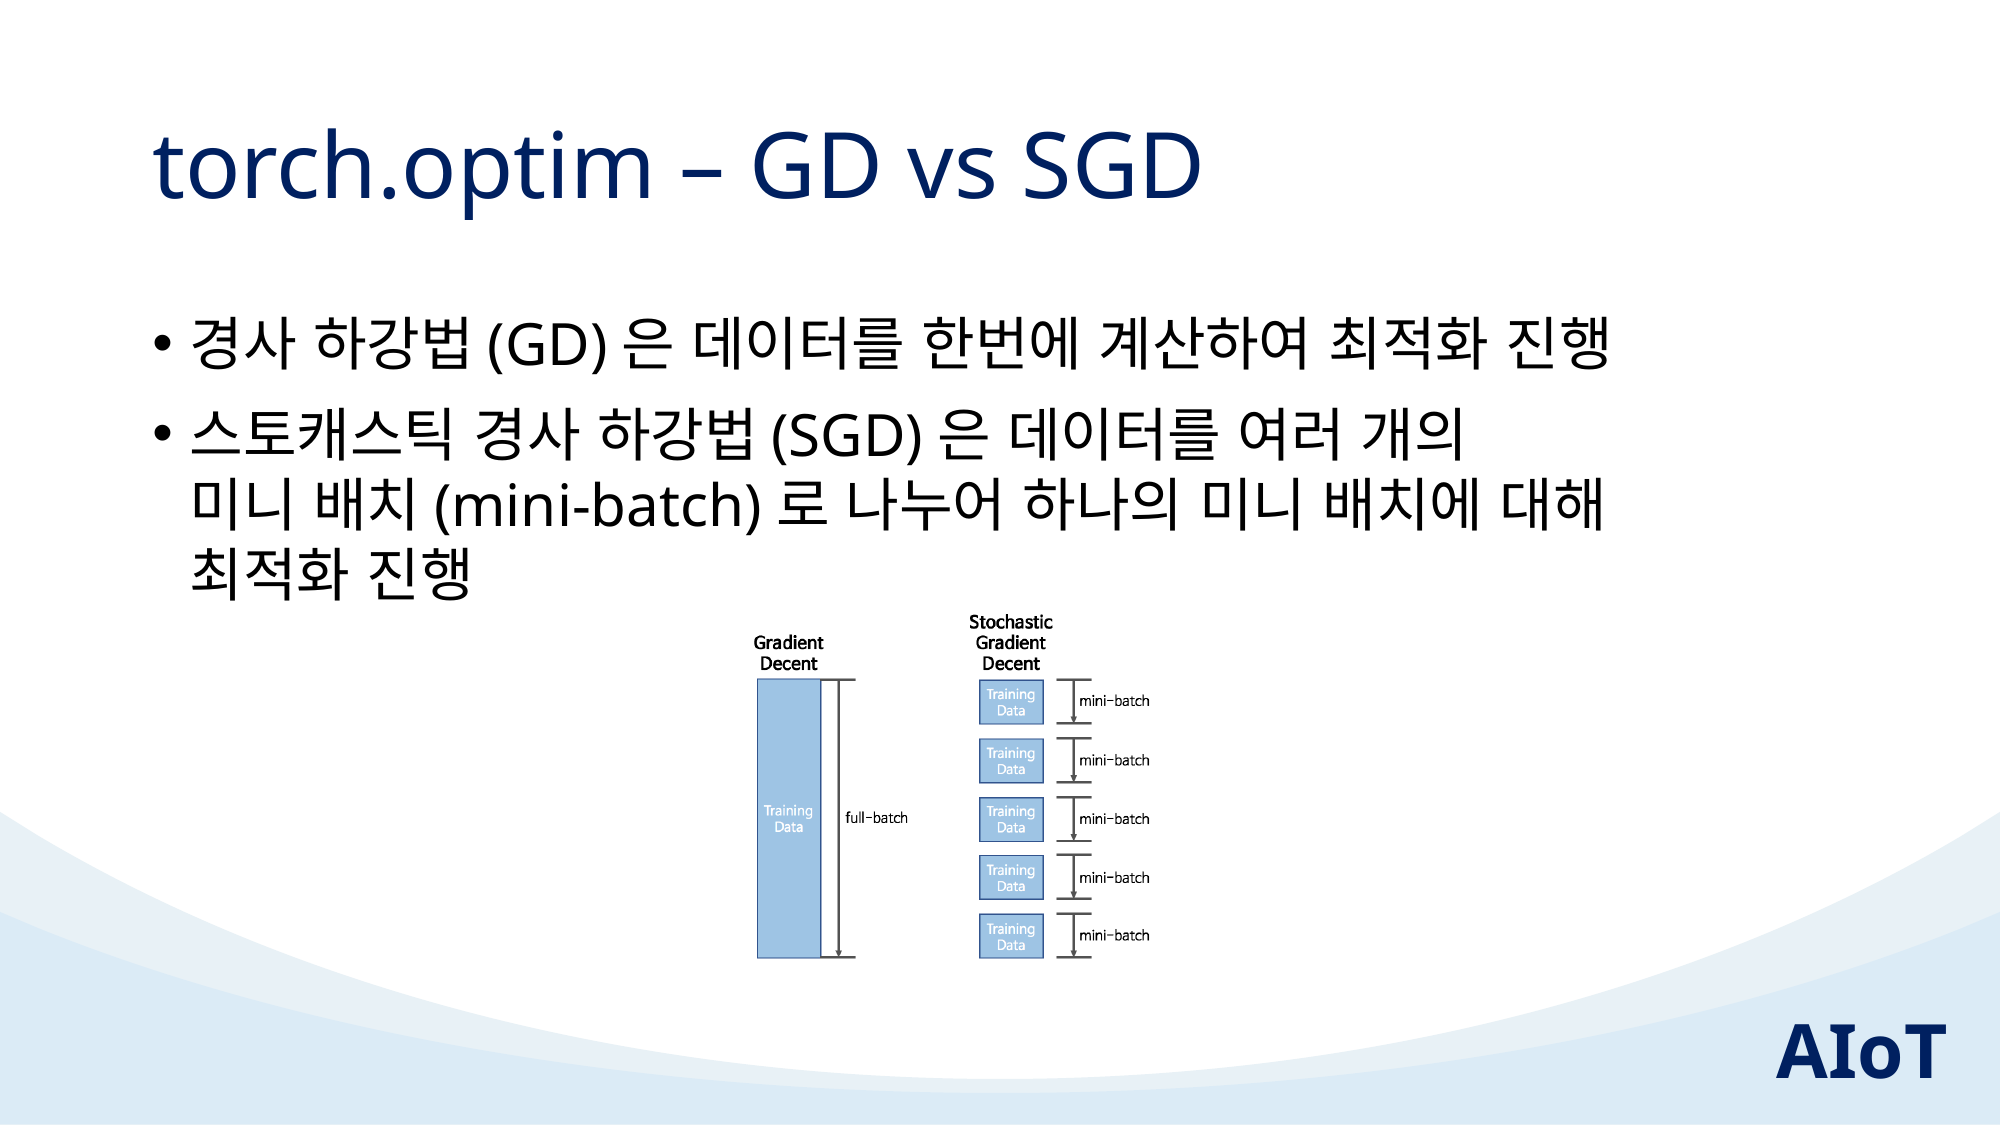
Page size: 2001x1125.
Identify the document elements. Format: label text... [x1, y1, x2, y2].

title torch.optim – GD vs SGD [137, 59, 1863, 278]
picture [681, 594, 1247, 994]
list 경사 하강법(GD)은 데이터를 한번에 계산하여 최적화 진행 스토캐스틱 경사 하강법(SGD)은 데이터를 여러 개의 미니 배치(mini-batch)로 나누어 하나의 미니 배치에 대해 최적화 진행 [137, 299, 1863, 1014]
